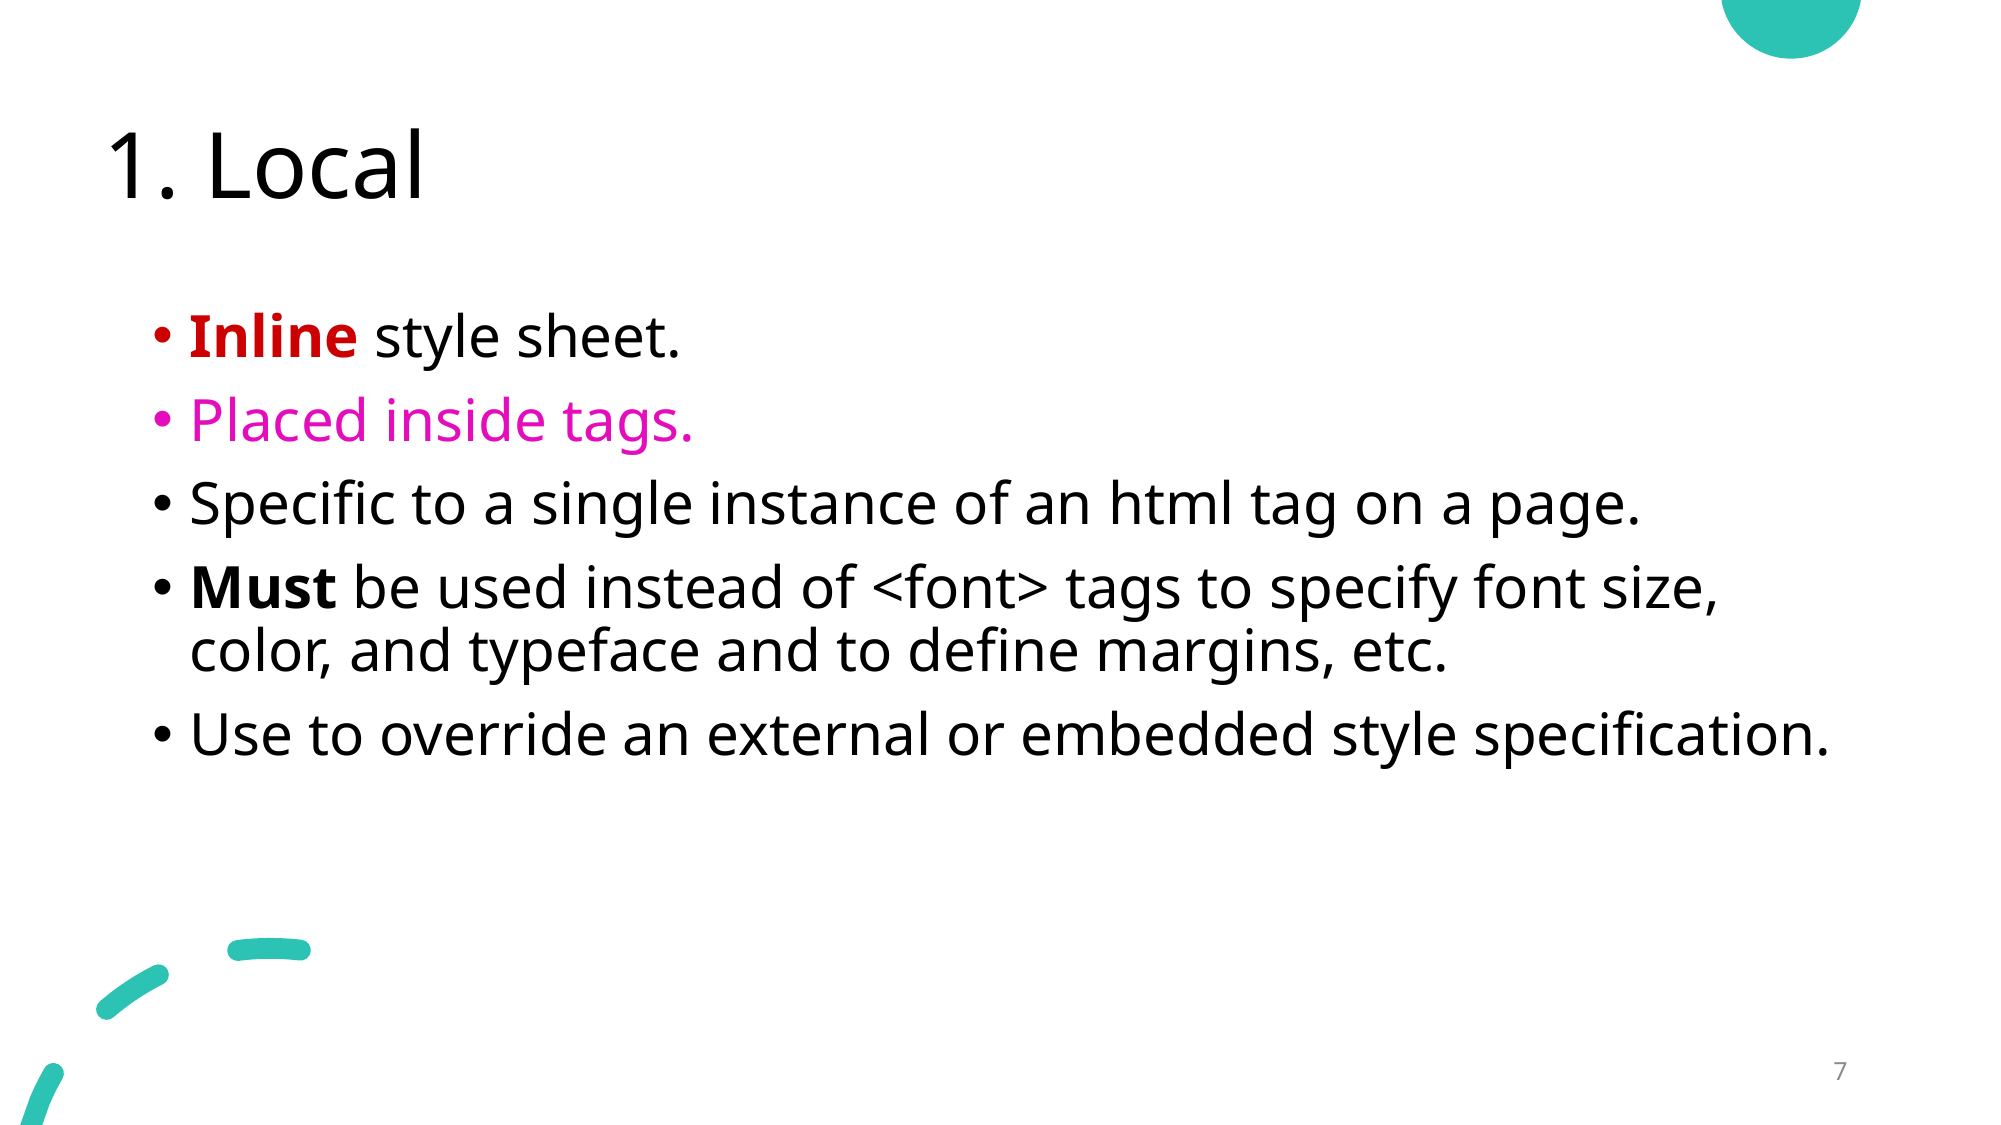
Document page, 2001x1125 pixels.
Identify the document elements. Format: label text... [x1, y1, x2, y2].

title 1. Local [88, 59, 1814, 278]
slide_number 7 [1412, 1042, 1863, 1103]
list Inline style sheet. Placed inside tags. Specific to a single instance of an html tag on a page. Must be used instead of <font> tags to specify font size, color, and typeface and to define margins, etc. Use to override an external or embedded style specification. [137, 299, 1863, 1014]
